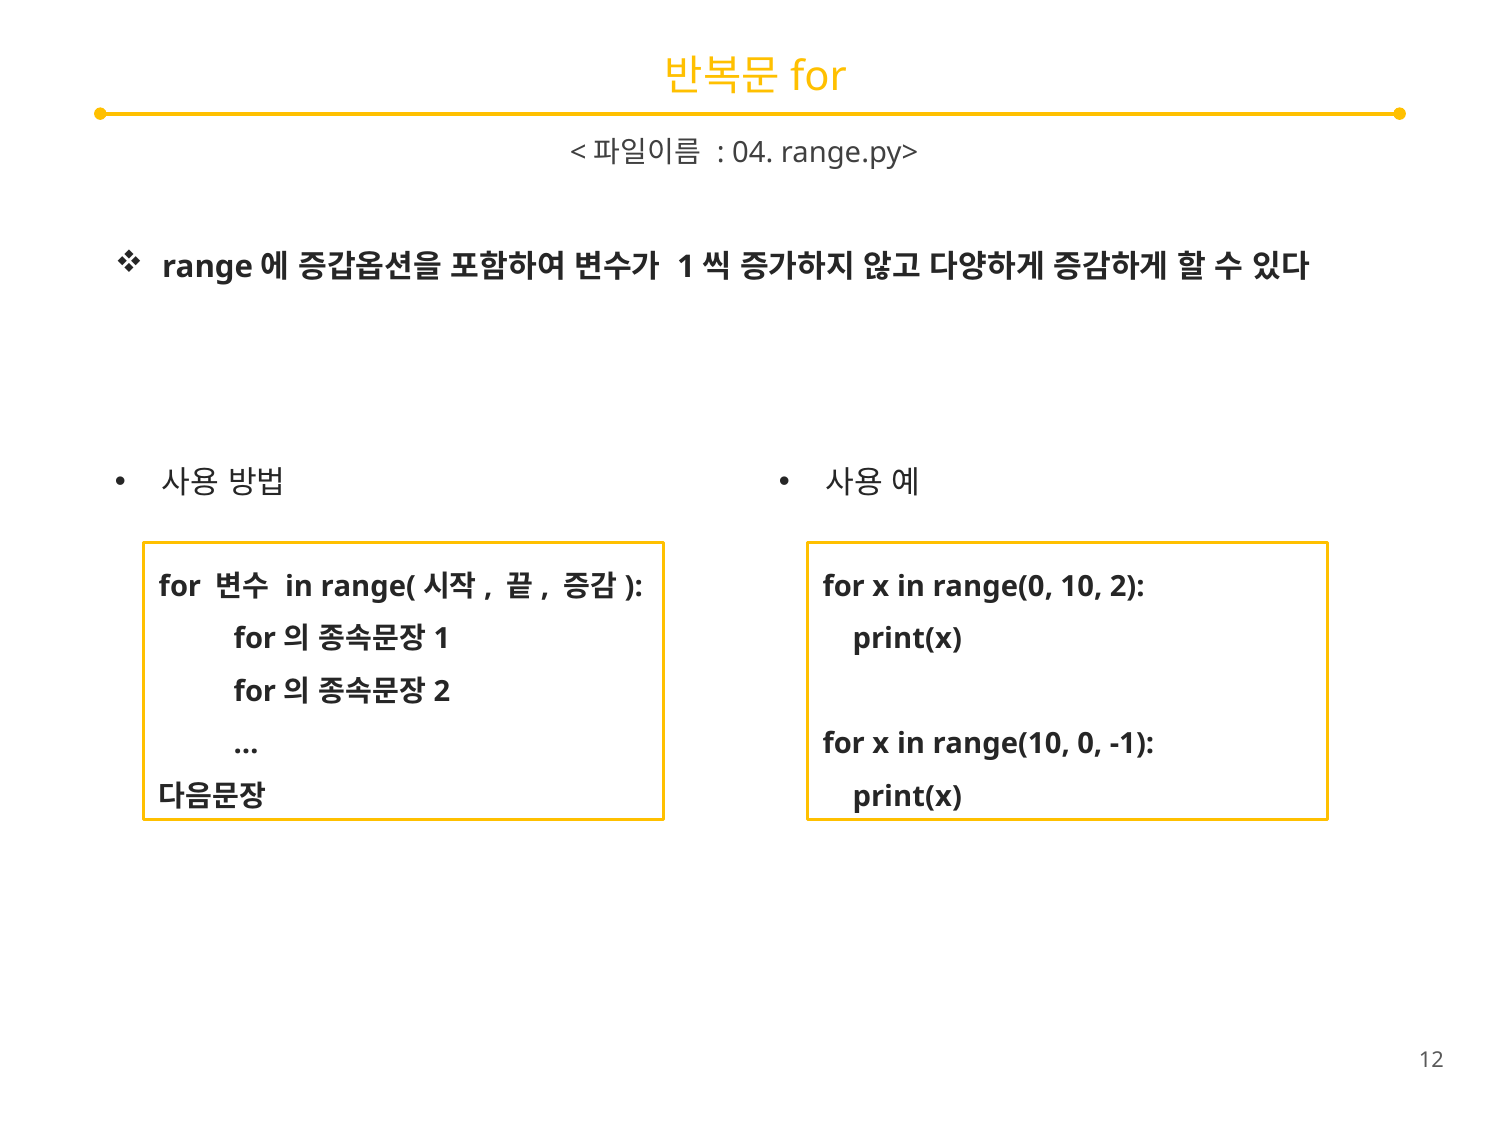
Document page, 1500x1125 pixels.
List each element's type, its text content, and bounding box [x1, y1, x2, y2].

text_box range에 증갑옵션을 포함하여 변수가 1씩 증가하지 않고 다양하게 증감하게 할 수 있다 [100, 219, 1388, 292]
text_box <파일이름 : 04. range.py> [100, 125, 1388, 176]
text_box 사용 예 [763, 435, 1209, 507]
text_box for 변수 in range(시작, 끝, 증감): for의 종속문장1 for의 종속문장2 … 다음문장 [143, 542, 664, 820]
text_box 사용 방법 [100, 435, 546, 507]
title 반복문for [123, 45, 1388, 102]
text_box for x in range(0, 10, 2): print(x) for x in range(10, 0, -1): print(x) [807, 542, 1328, 820]
